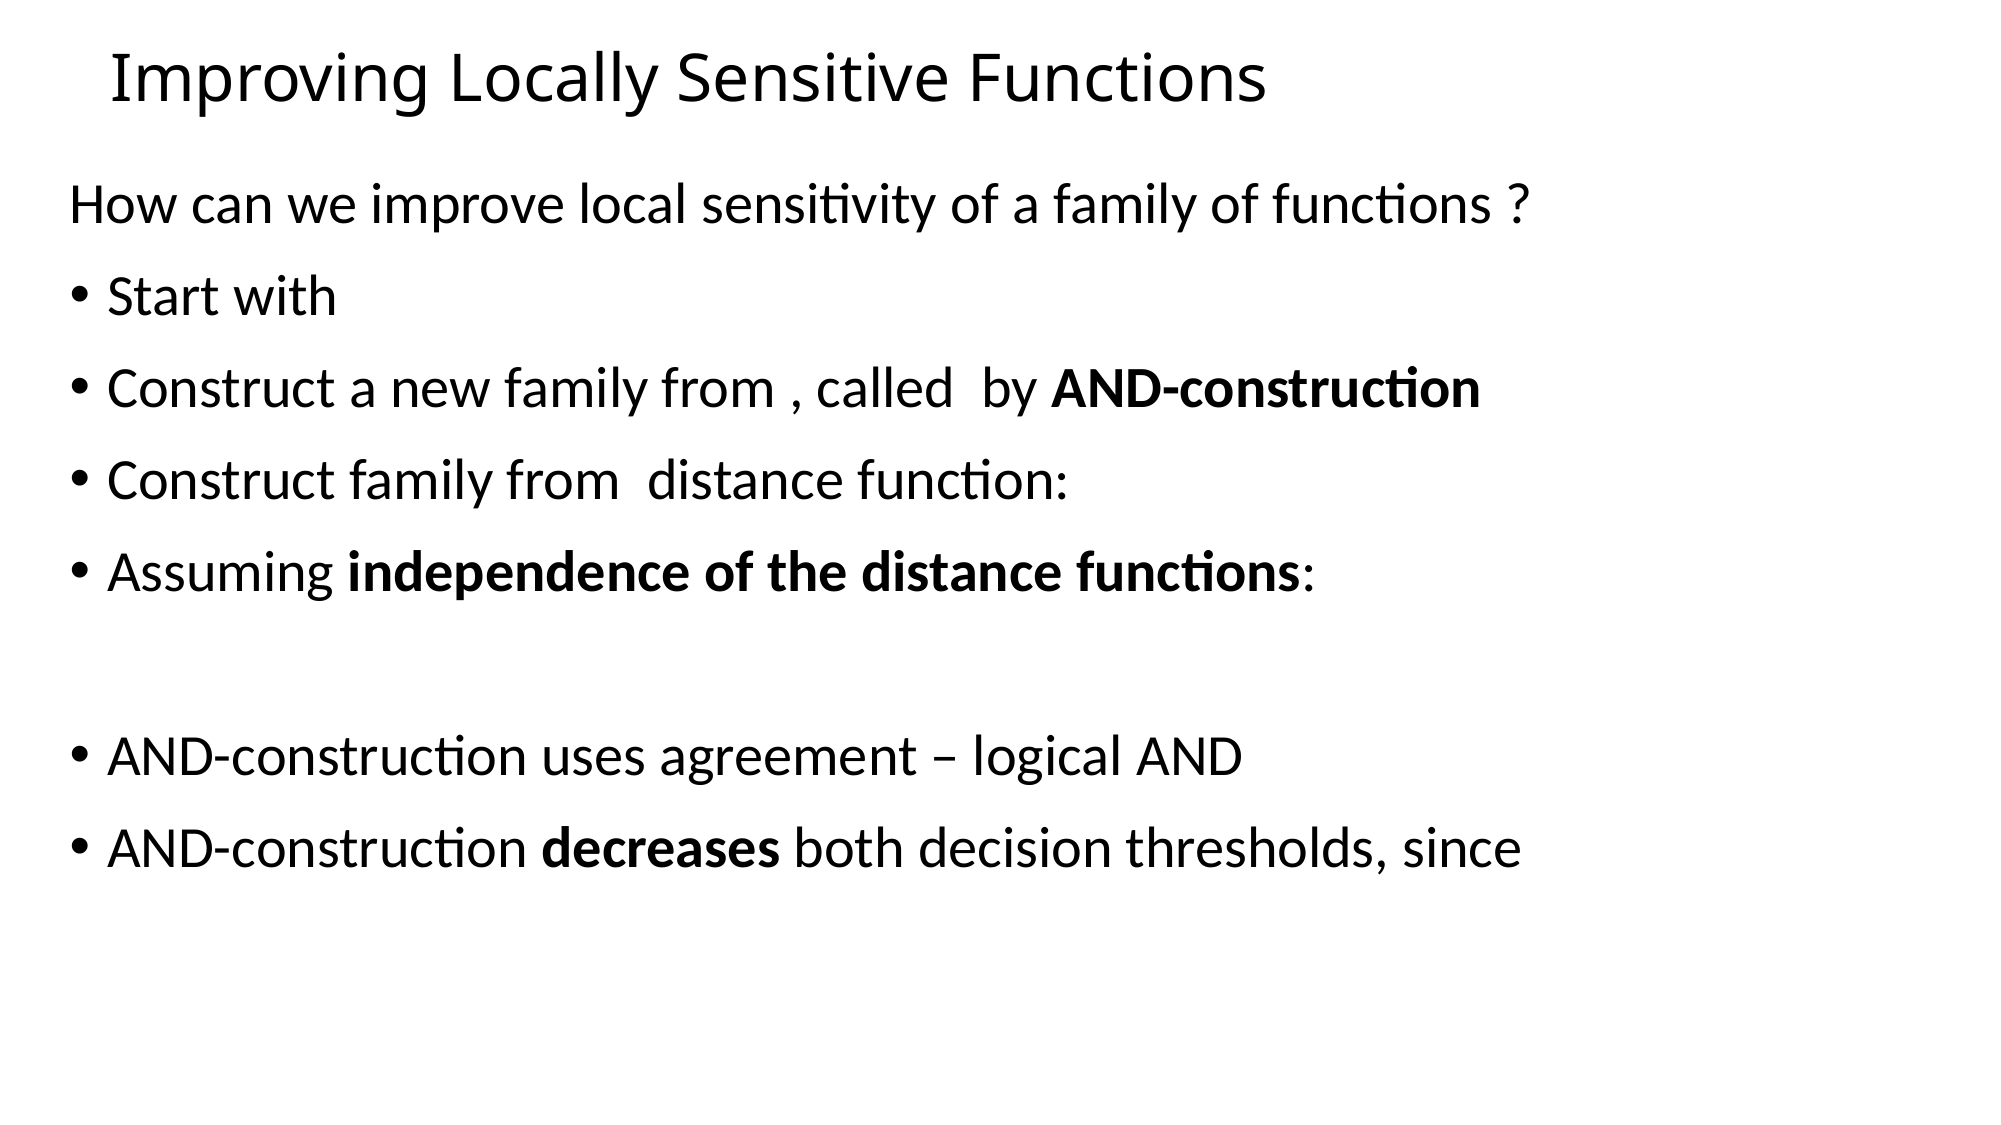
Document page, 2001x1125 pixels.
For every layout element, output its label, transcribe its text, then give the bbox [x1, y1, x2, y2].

title Improving Locally Sensitive Functions [95, 36, 1821, 124]
